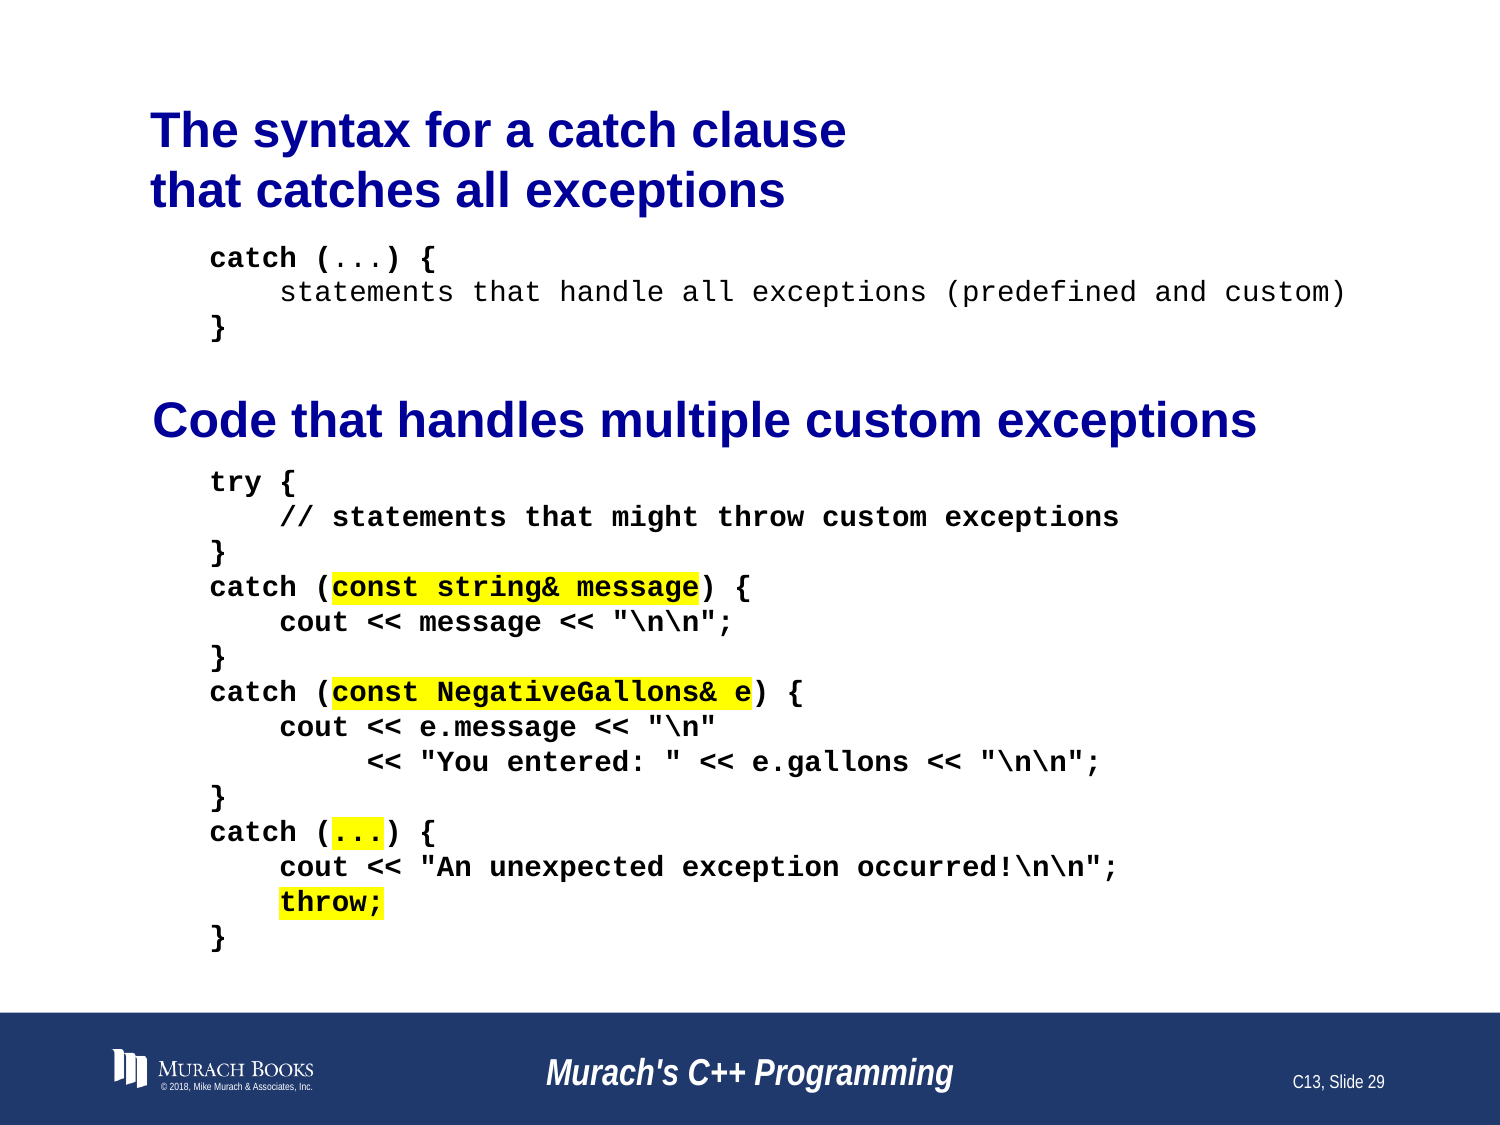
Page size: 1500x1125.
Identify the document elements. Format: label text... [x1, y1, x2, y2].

list try { // statements that might throw custom exceptions } catch (const string& message) { cout << message << "\n\n"; } catch (const NegativeGallons& e) { cout << e.message << "\n" << "You entered: " << e.gallons << "\n\n"; } catch (...) { cout << "An unexpected exception occurred!\n\n"; throw; } [137, 455, 1350, 968]
footer © 2018, Mike Murach & Associates, Inc. [12, 1025, 463, 1100]
slide_number Murach's C++ Programming [463, 1025, 1050, 1100]
list catch (...) { statements that handle all exceptions (predefined and custom) } [137, 230, 1363, 400]
slide_number C13, Slide 29 [1087, 1025, 1400, 1100]
title The syntax for a catch clause that catches all exceptions [150, 97, 1350, 219]
list Code that handles multiple custom exceptions [137, 380, 1350, 444]
